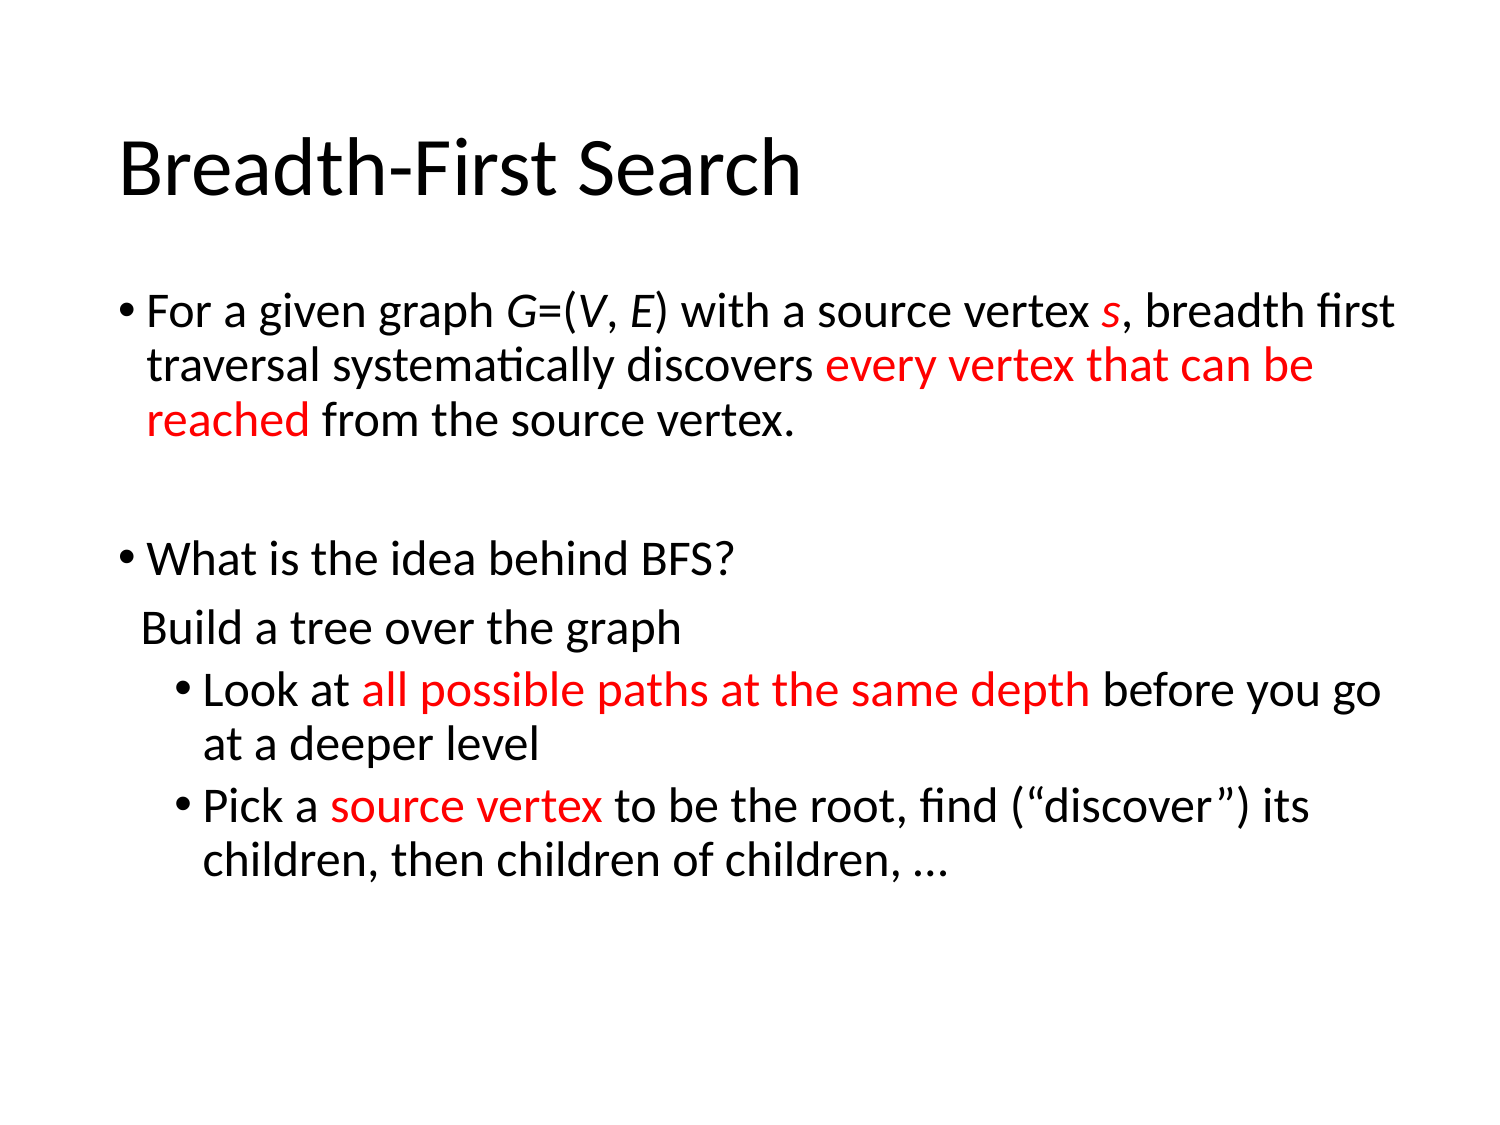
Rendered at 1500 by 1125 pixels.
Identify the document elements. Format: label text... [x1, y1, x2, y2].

list For a given graph G=(V, E) with a source vertex s, breadth first traversal systematically discovers every vertex that can be reached from the source vertex. What is the idea behind BFS? Build a tree over the graph Look at all possible paths at the same depth before you go at a deeper level Pick a source vertex to be the root, find (“discover”) its children, then children of children, … [103, 277, 1447, 1014]
title Breadth-First Search [103, 59, 1397, 277]
